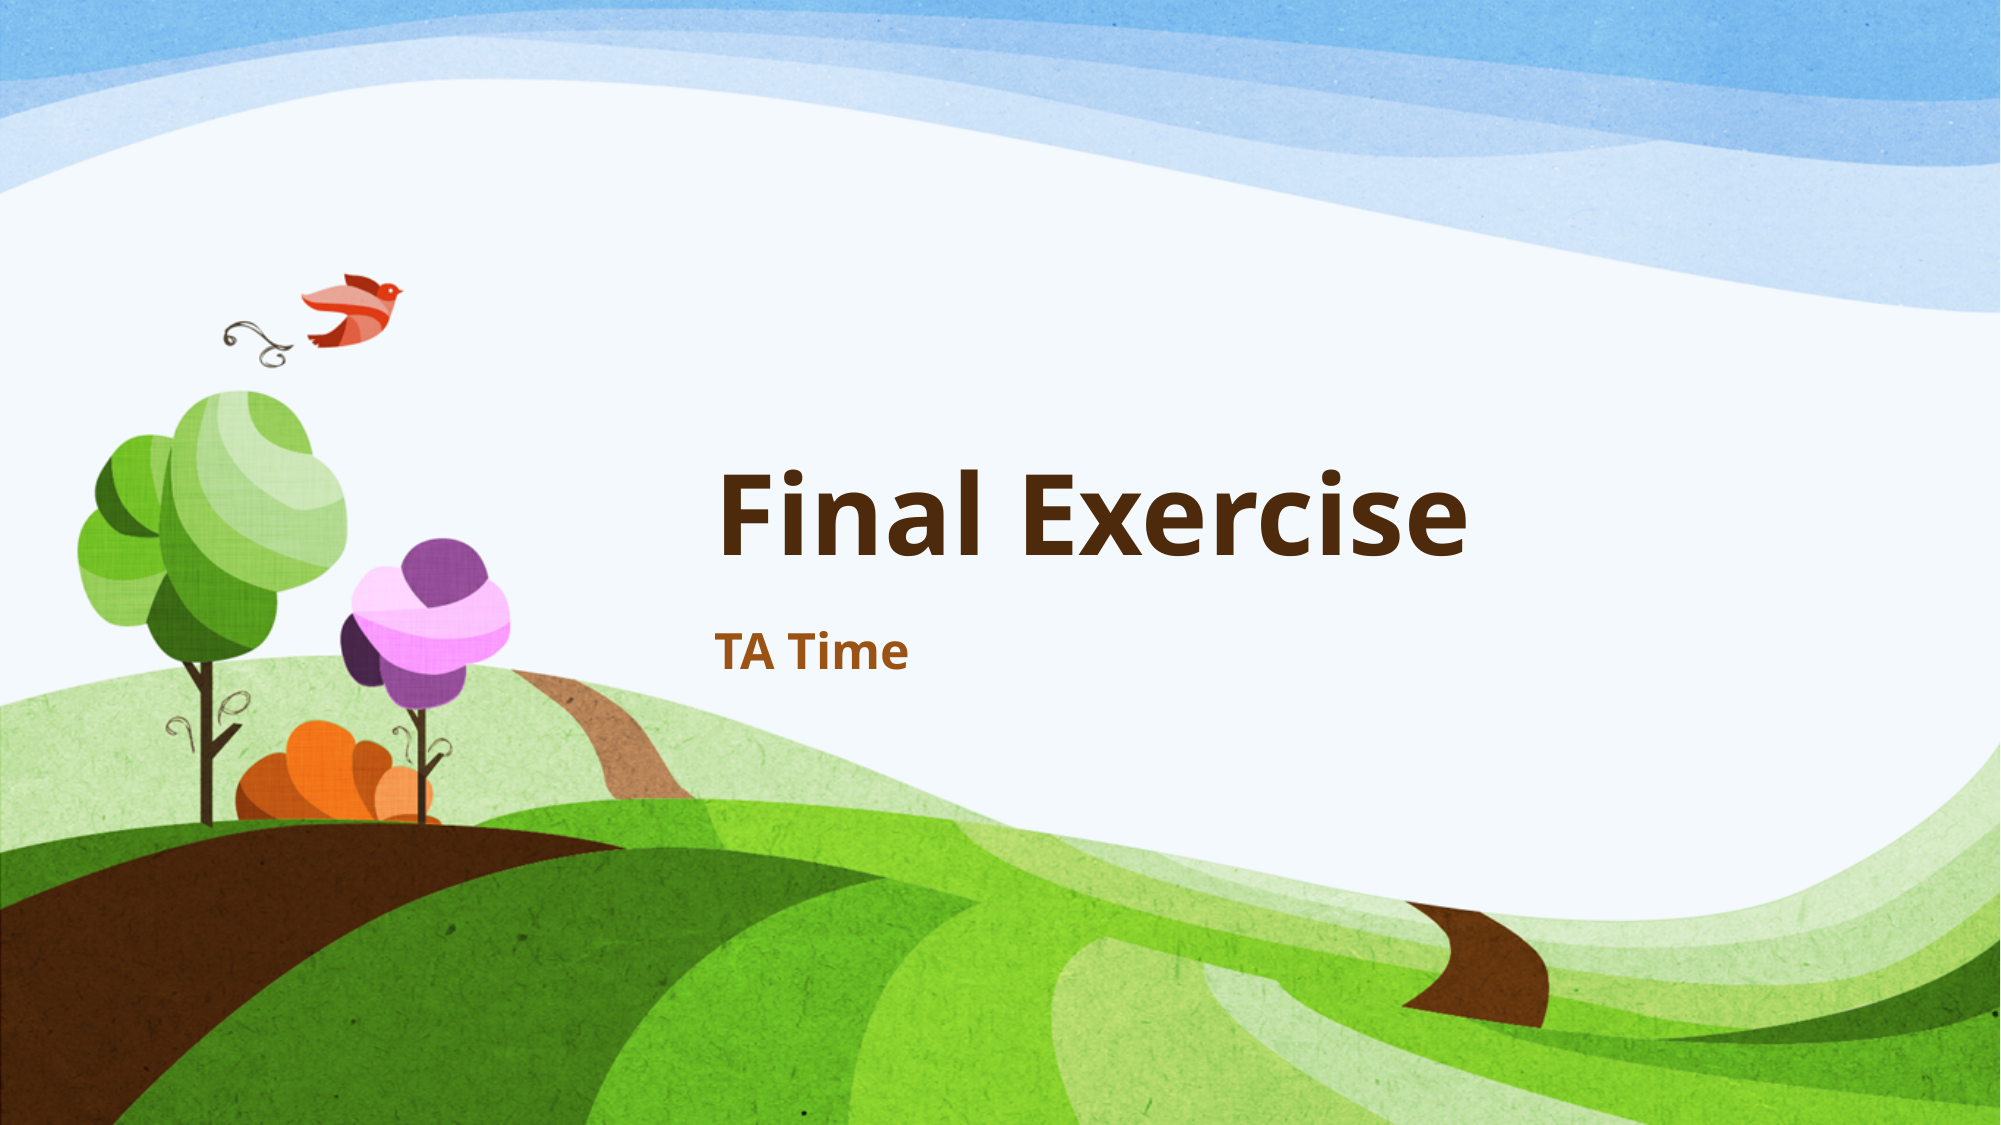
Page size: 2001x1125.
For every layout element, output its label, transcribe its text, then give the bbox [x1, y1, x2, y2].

title Final Exercise [699, 287, 1825, 588]
subtitle TA Time [699, 612, 1825, 763]
picture [0, 0, 2001, 1125]
